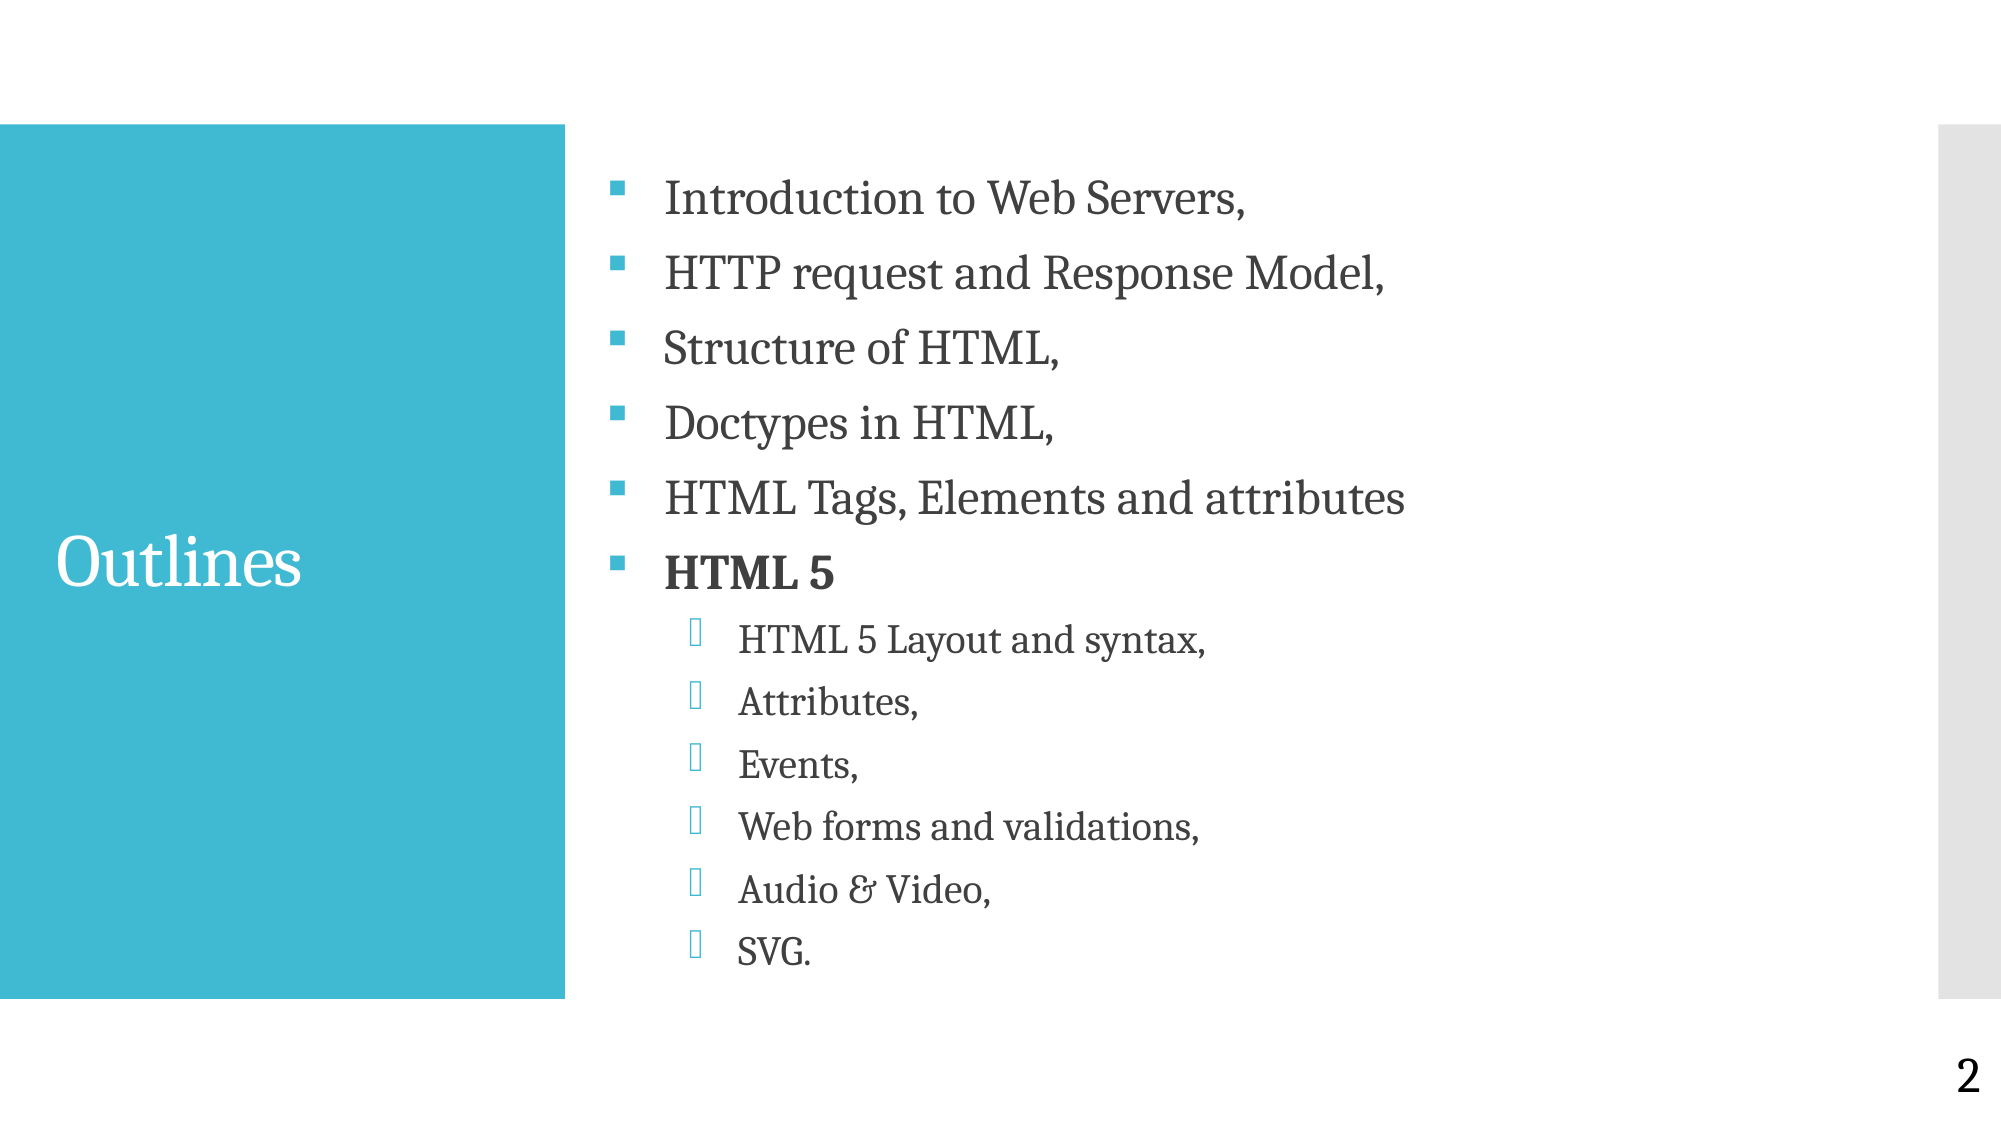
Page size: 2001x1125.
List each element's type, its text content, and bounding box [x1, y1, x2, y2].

slide_number 2 [1744, 1042, 1996, 1103]
list Introduction to Web Servers, HTTP request and Response Model, Structure of HTML, Doctypes in HTML, HTML Tags, Elements and attributes HTML 5 HTML 5 Layout and syntax, Attributes, Events, Web forms and validations, Audio & Video, SVG. [591, 141, 1906, 982]
title Outlines [41, 184, 525, 940]
